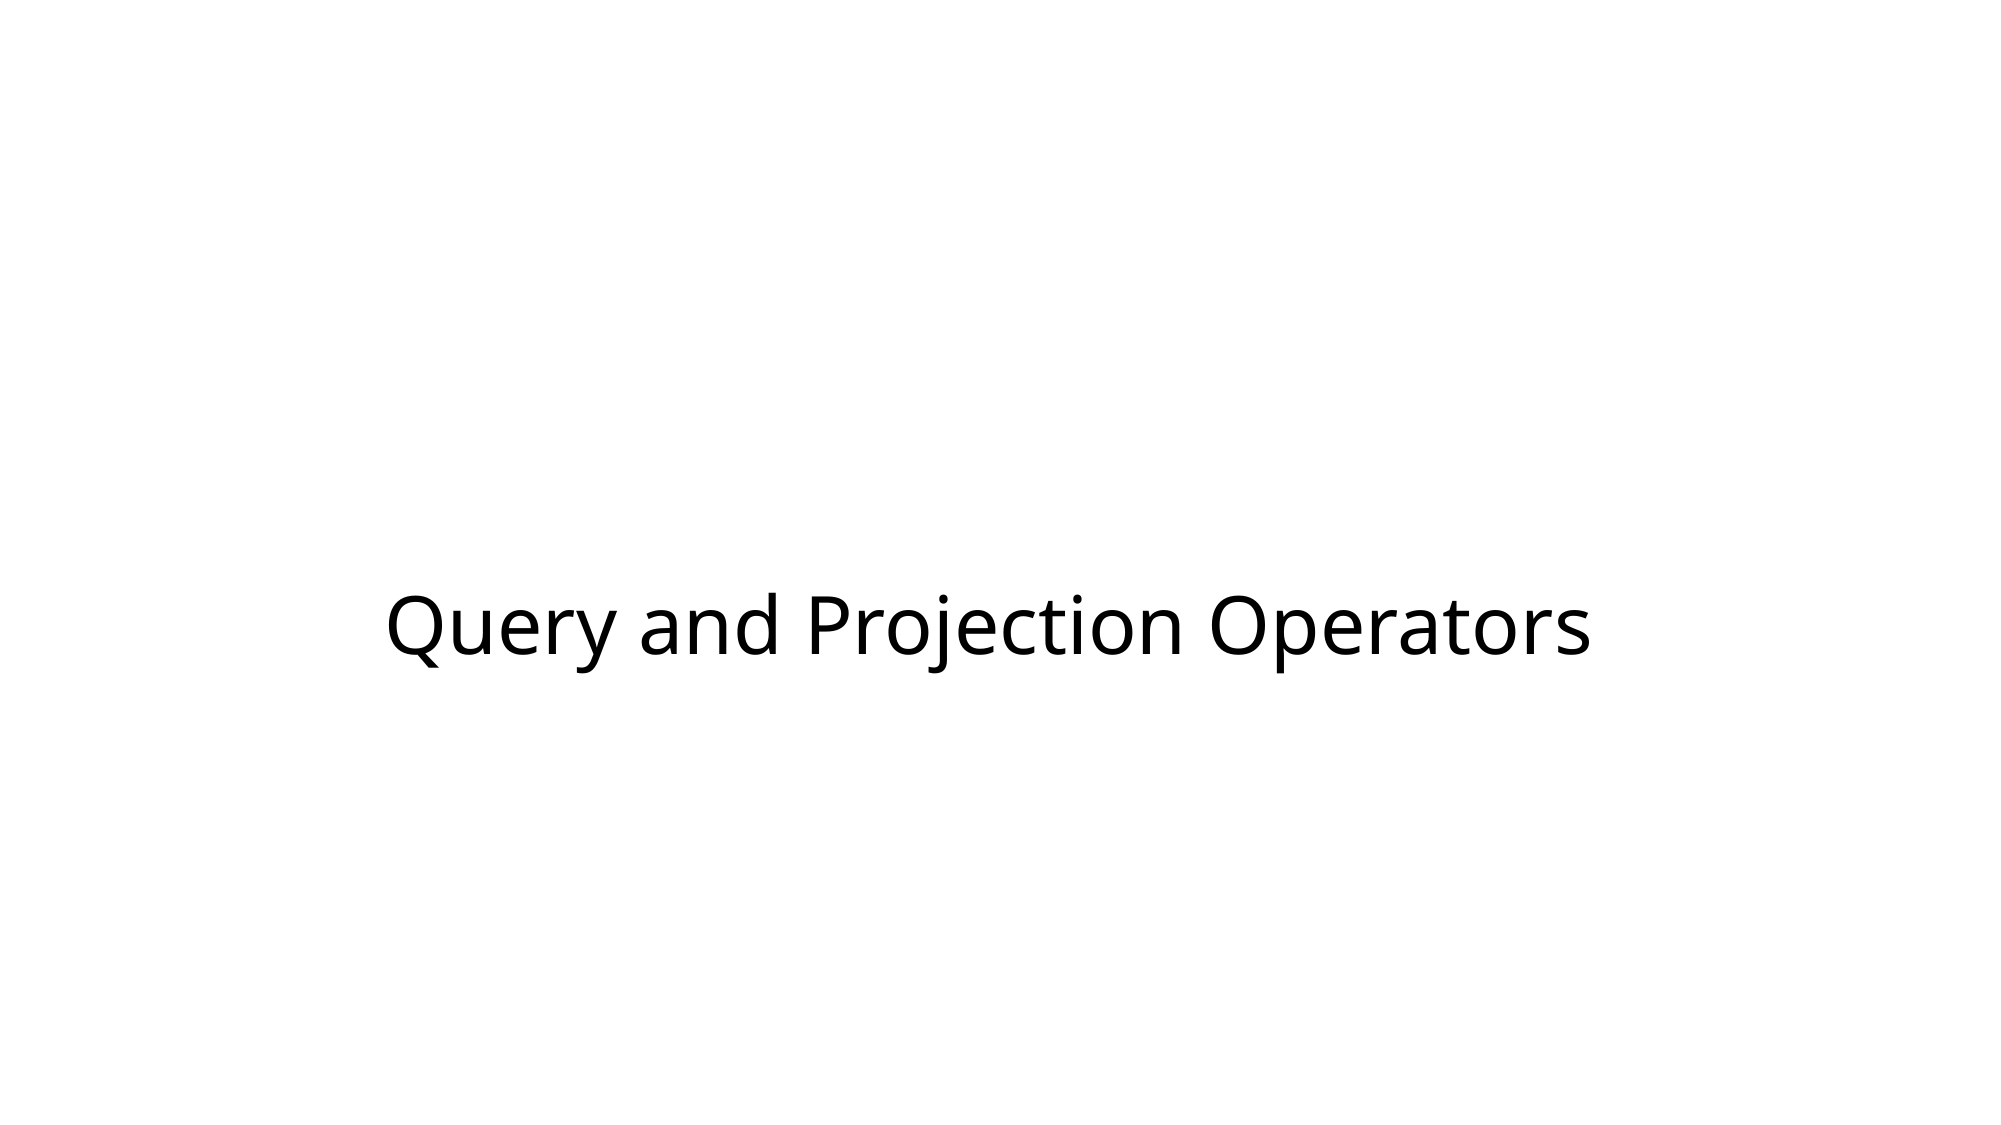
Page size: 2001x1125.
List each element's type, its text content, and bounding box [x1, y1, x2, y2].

text_box Query and Projection Operators [369, 577, 2000, 681]
